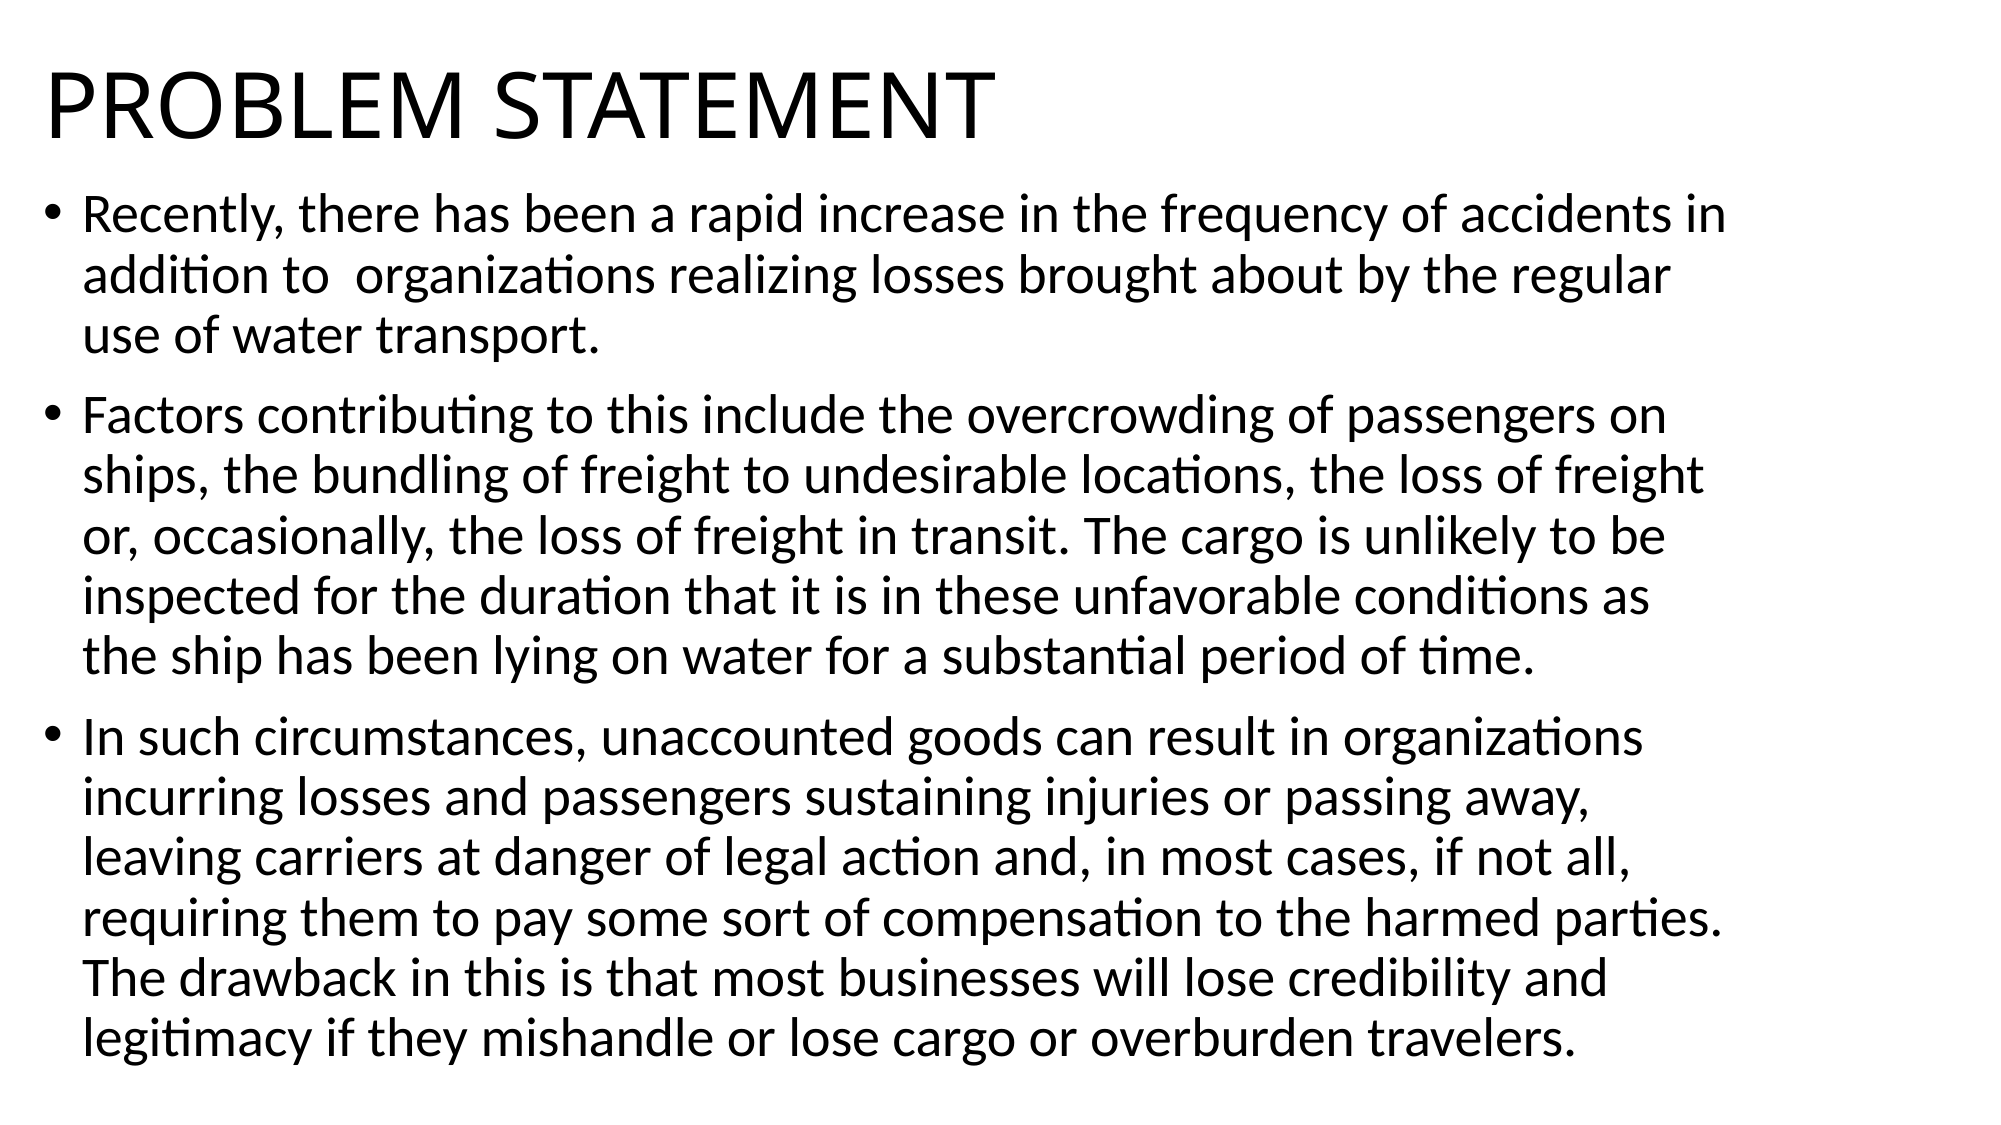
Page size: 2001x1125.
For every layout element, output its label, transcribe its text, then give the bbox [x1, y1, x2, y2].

list Recently, there has been a rapid increase in the frequency of accidents in addition to organizations realizing losses brought about by the regular use of water transport. Factors contributing to this include the overcrowding of passengers on ships, the bundling of freight to undesirable locations, the loss of freight or, occasionally, the loss of freight in transit. The cargo is unlikely to be inspected for the duration that it is in these unfavorable conditions as the ship has been lying on water for a substantial period of time. In such circumstances, unaccounted goods can result in organizations incurring losses and passengers sustaining injuries or passing away, leaving carriers at danger of legal action and, in most cases, if not all, requiring them to pay some sort of compensation to the harmed parties. The drawback in this is that most businesses will lose credibility and legitimacy if they mishandle or lose cargo or overburden travelers. [28, 177, 1753, 1086]
title PROBLEM STATEMENT [28, 23, 1604, 177]
